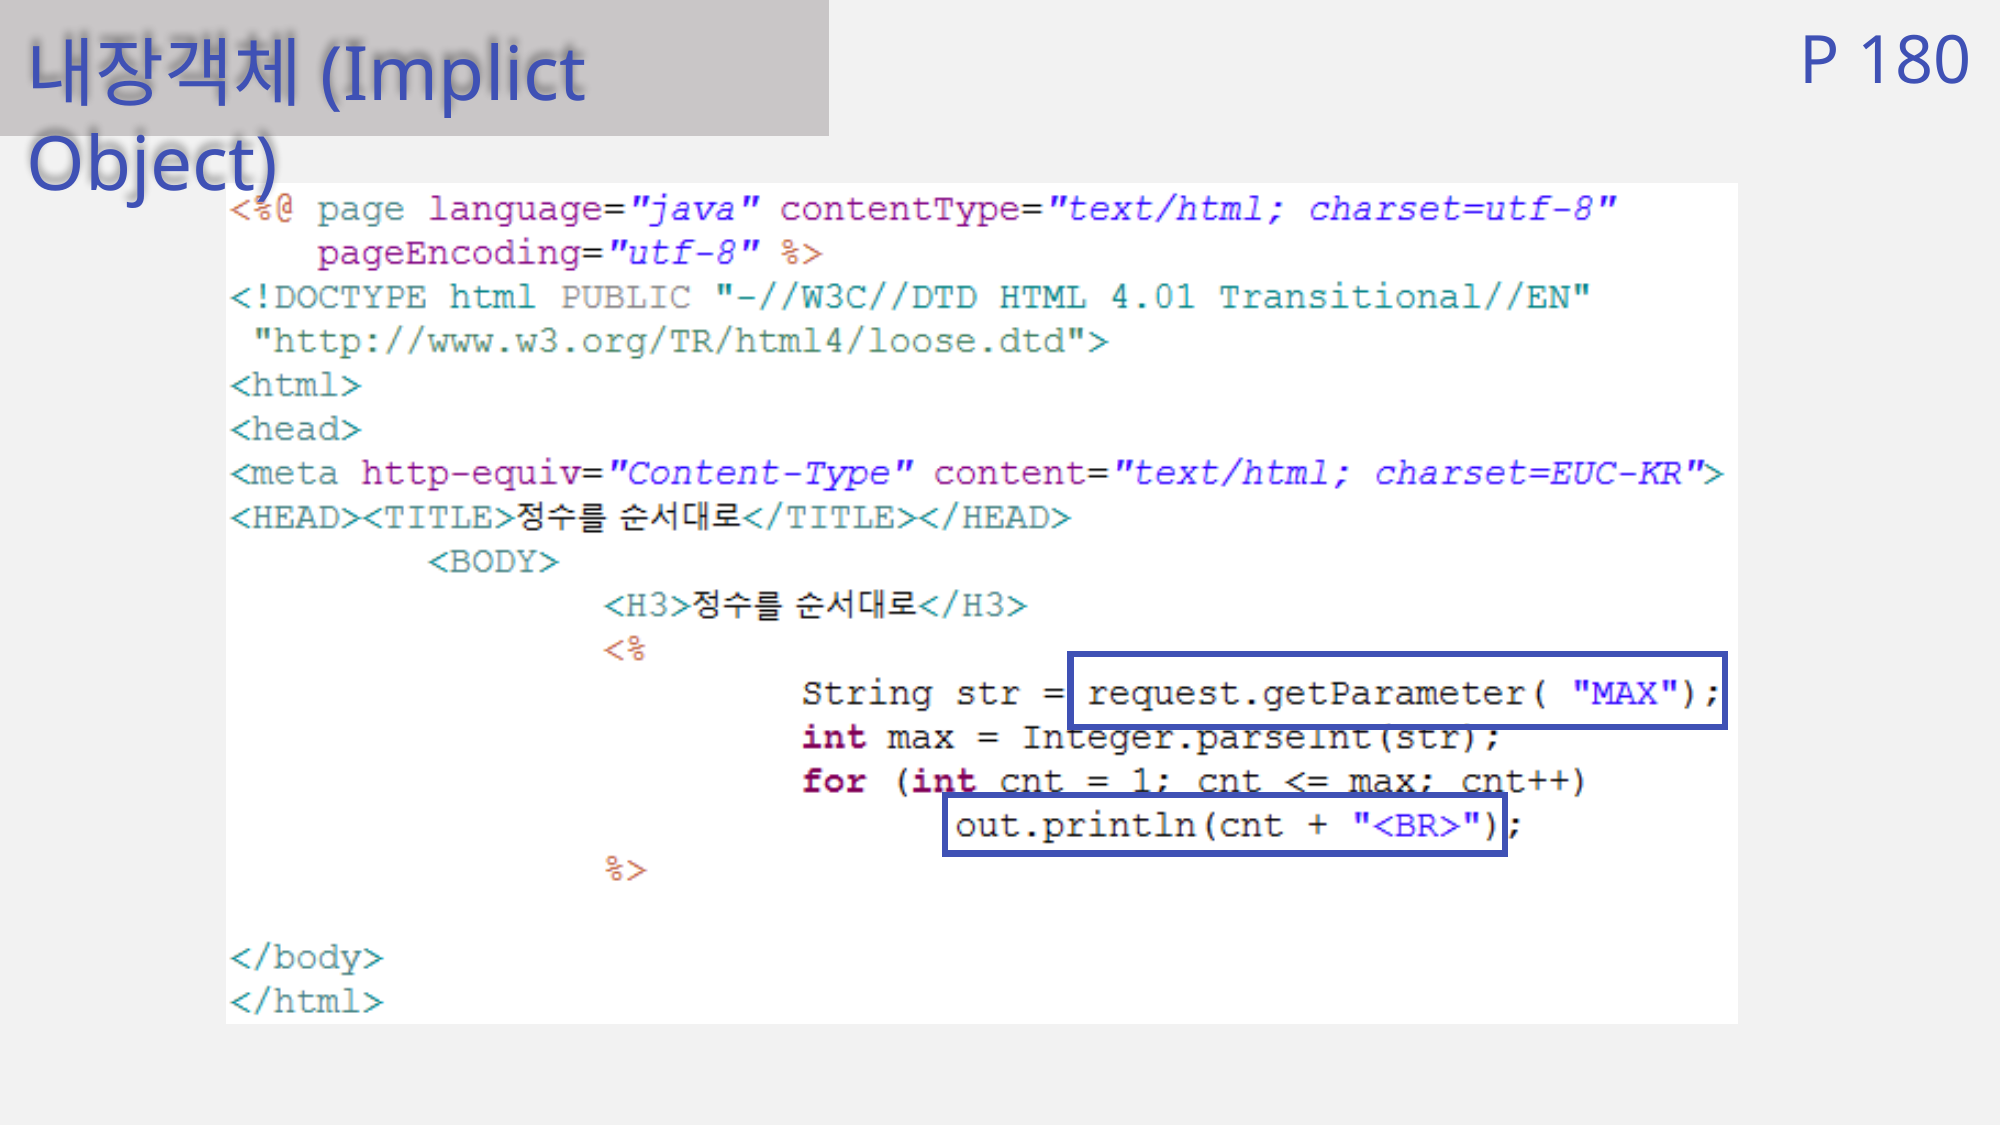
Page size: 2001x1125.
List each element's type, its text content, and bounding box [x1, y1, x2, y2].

text_box 내장객체(Implict Object) [12, 18, 829, 214]
picture [226, 183, 1738, 1024]
text_box P 180 [1785, 9, 1988, 185]
text_box [0, 0, 830, 137]
